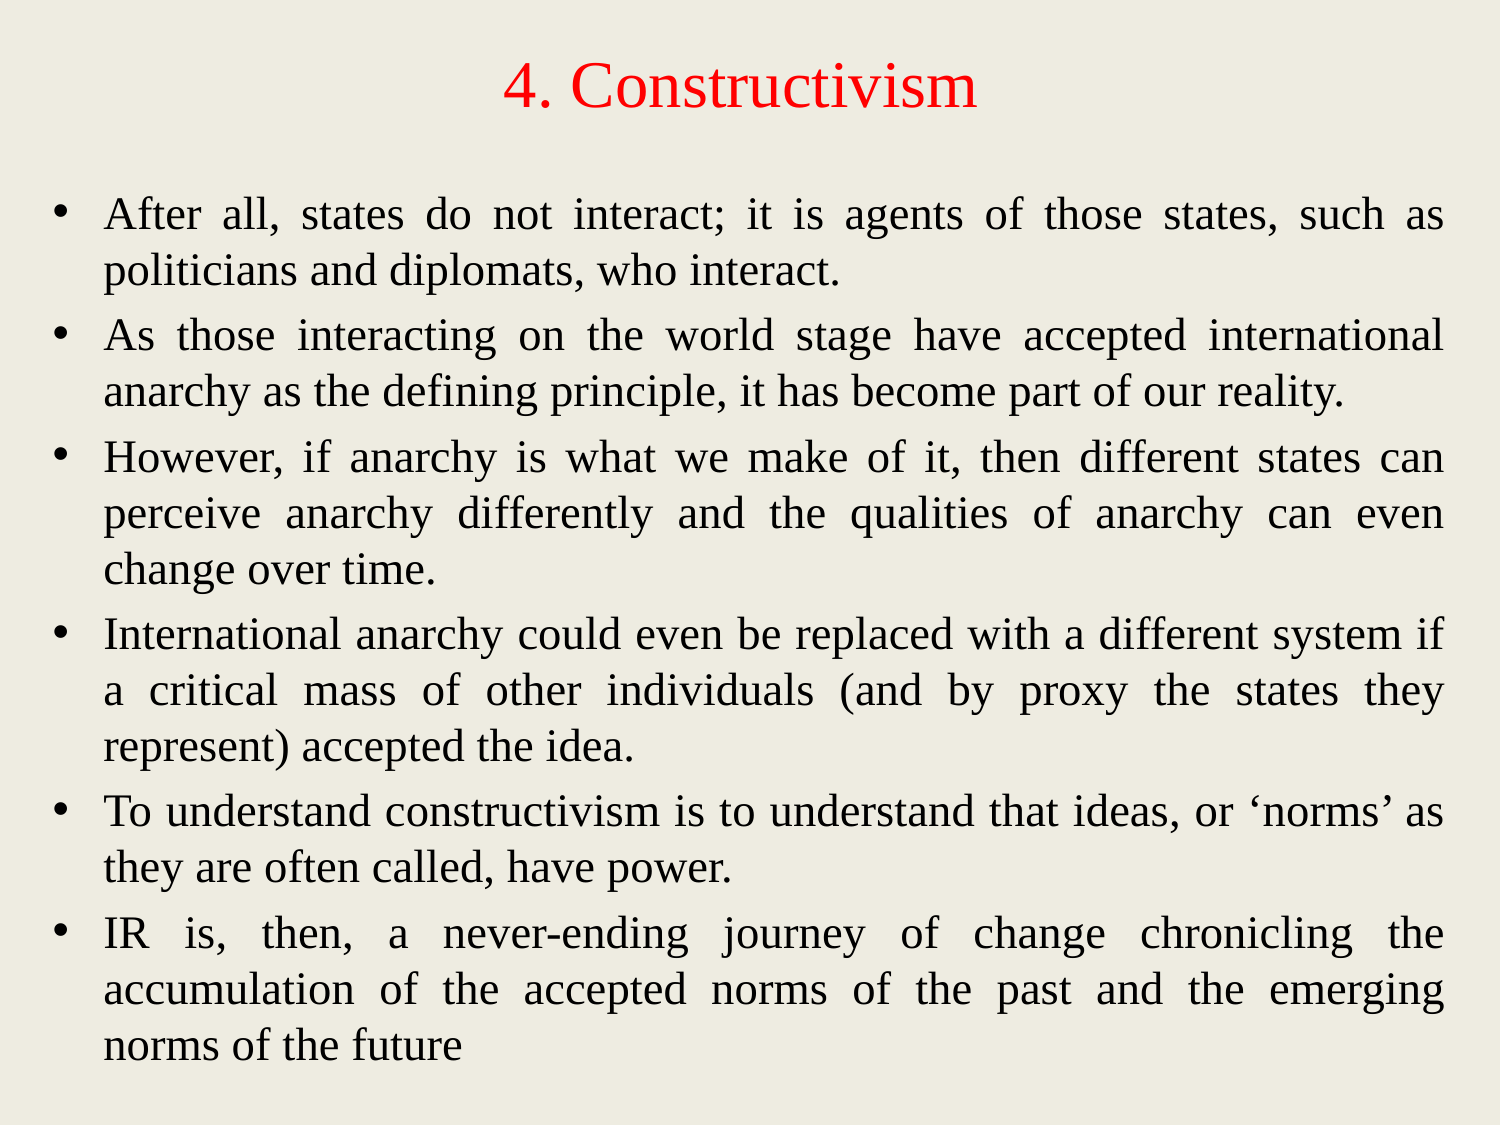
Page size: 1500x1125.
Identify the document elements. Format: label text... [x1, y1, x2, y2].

title 4. Constructivism [75, 24, 1425, 138]
list After all, states do not interact; it is agents of those states, such as politicians and diplomats, who interact. As those interacting on the world stage have accepted international anarchy as the defining principle, it has become part of our reality. However, if anarchy is what we make of it, then different states can perceive anarchy differently and the qualities of anarchy can even change over time. International anarchy could even be replaced with a different system if a critical mass of other individuals (and by proxy the states they represent) accepted the idea. To understand constructivism is to understand that ideas, or ‘norms’ as they are often called, have power. IR is, then, a never-ending journey of change chronicling the accumulation of the accepted norms of the past and the emerging norms of the future [37, 174, 1463, 1088]
